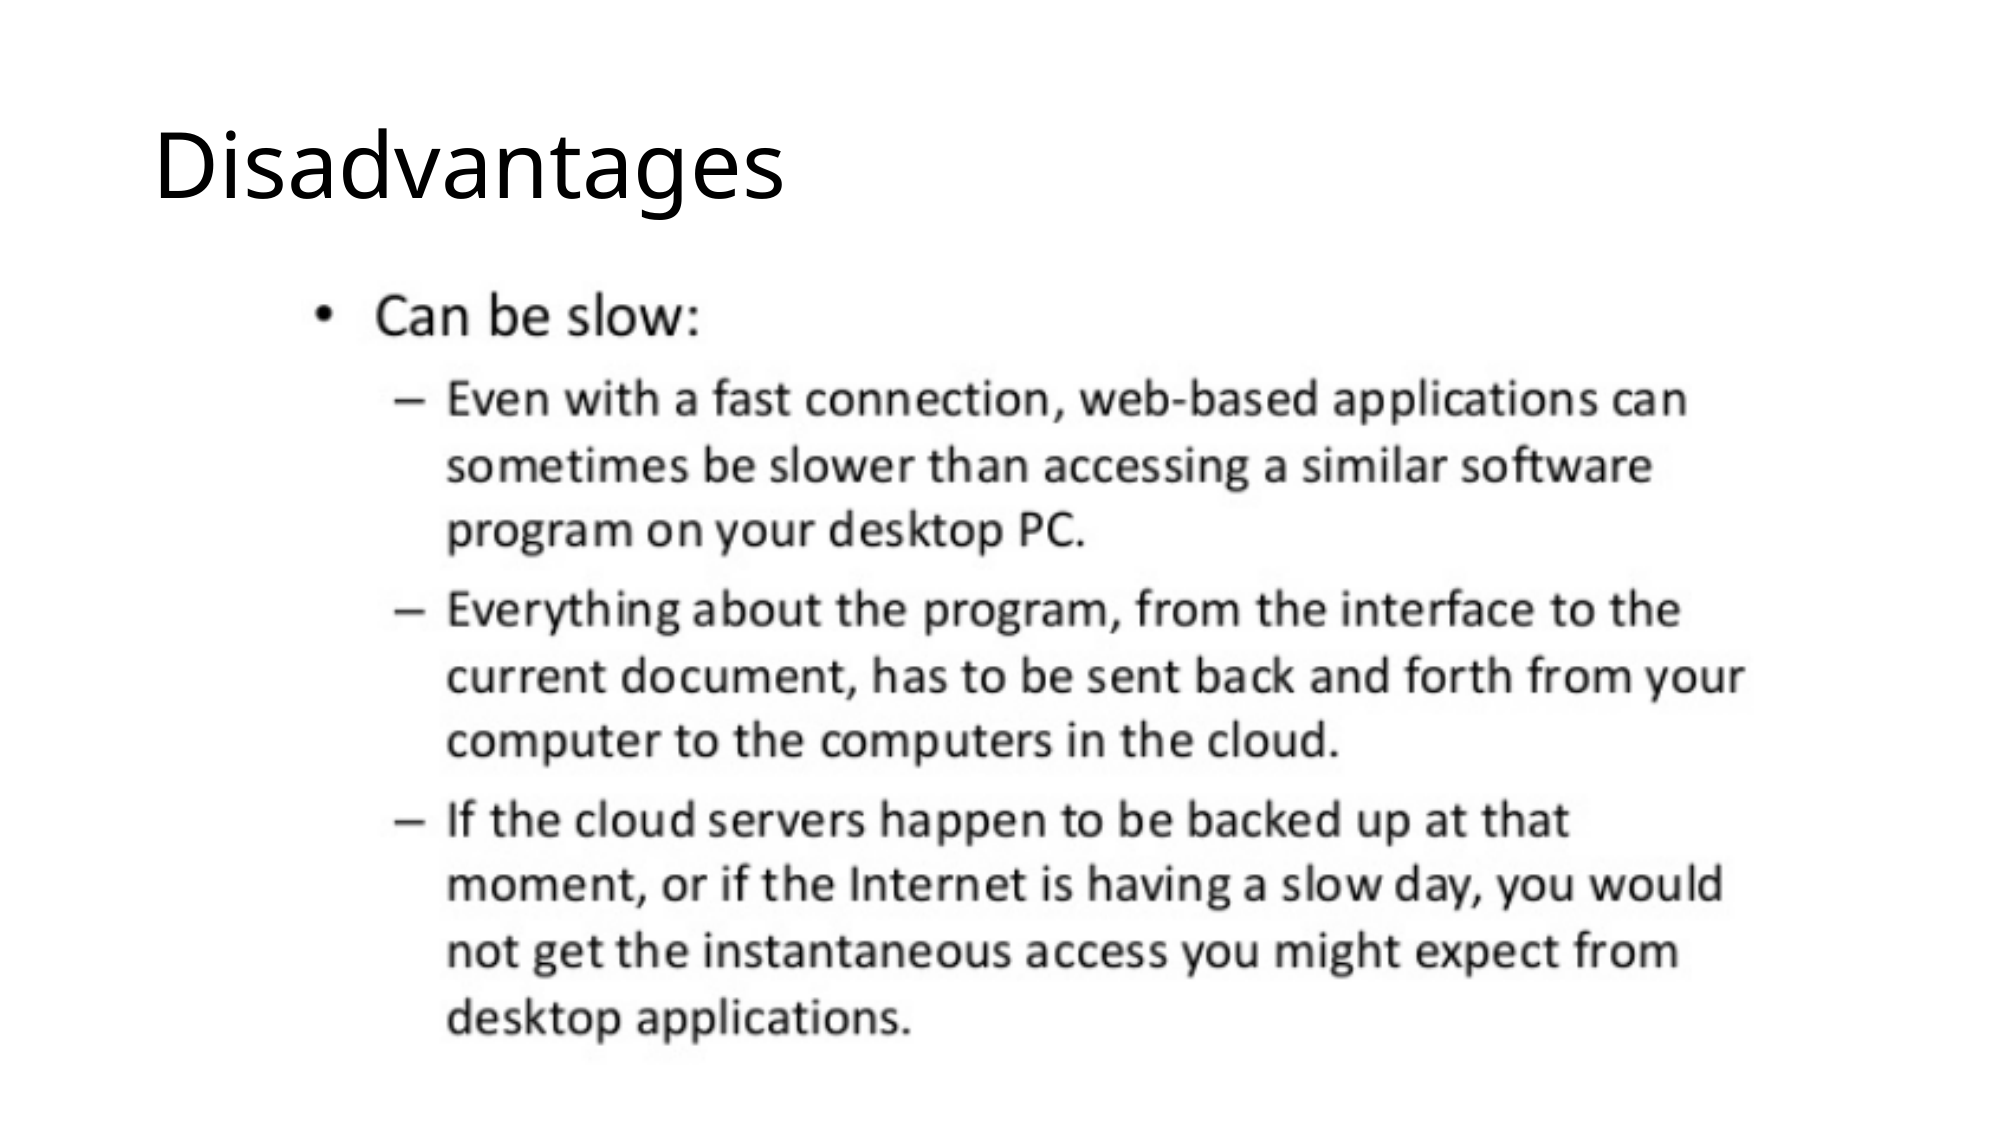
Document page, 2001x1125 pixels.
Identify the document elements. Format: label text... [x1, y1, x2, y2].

title Disadvantages [137, 59, 1863, 278]
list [301, 277, 1777, 1105]
